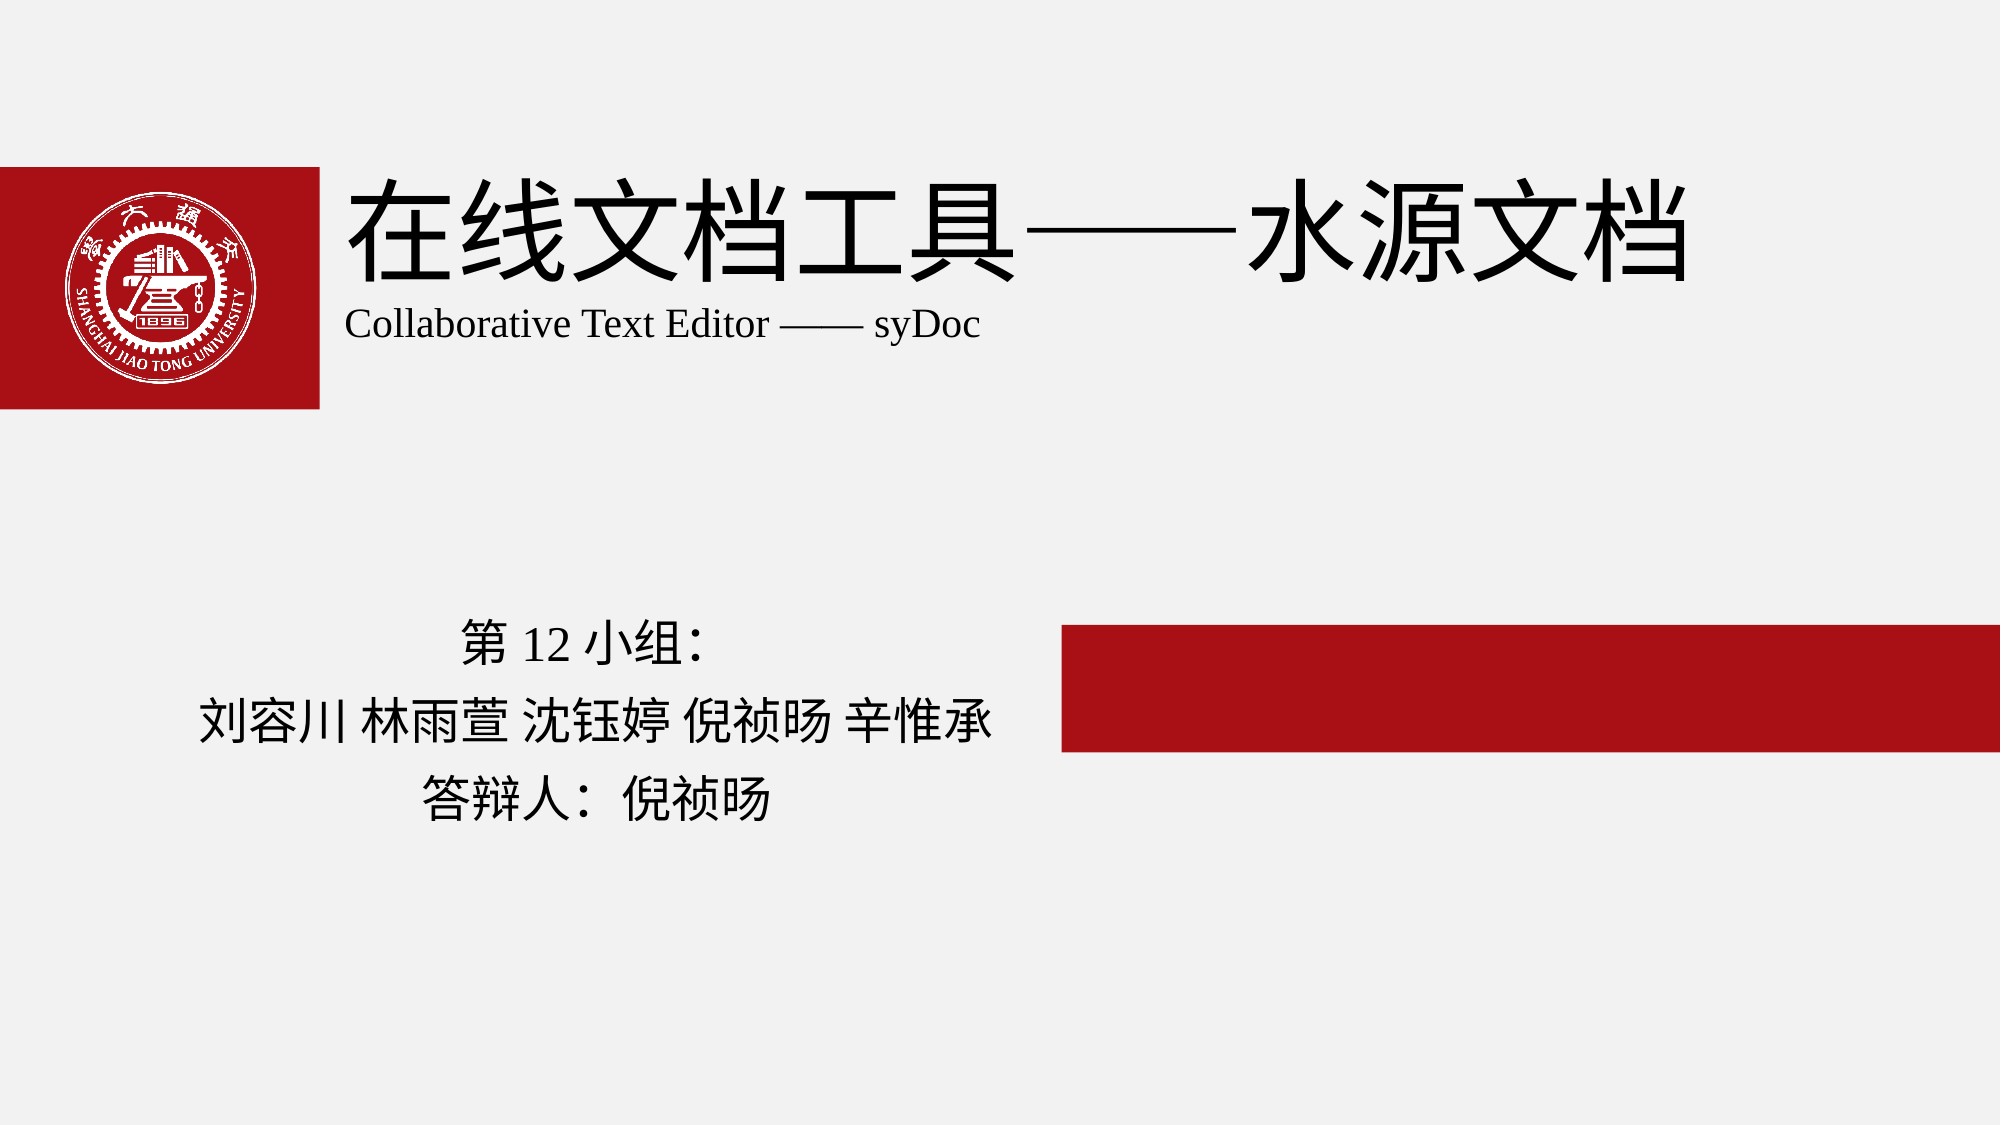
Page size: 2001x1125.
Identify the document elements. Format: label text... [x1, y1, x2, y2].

text_box 第12小组： 刘容川 林雨萱 沈钰婷 倪祯旸 辛惟承 答辩人：倪祯旸 [26, 586, 1167, 836]
text_box 在线文档工具——水源文档 Collaborative Text Editor —— syDoc [329, 153, 1955, 354]
picture [27, 187, 287, 389]
